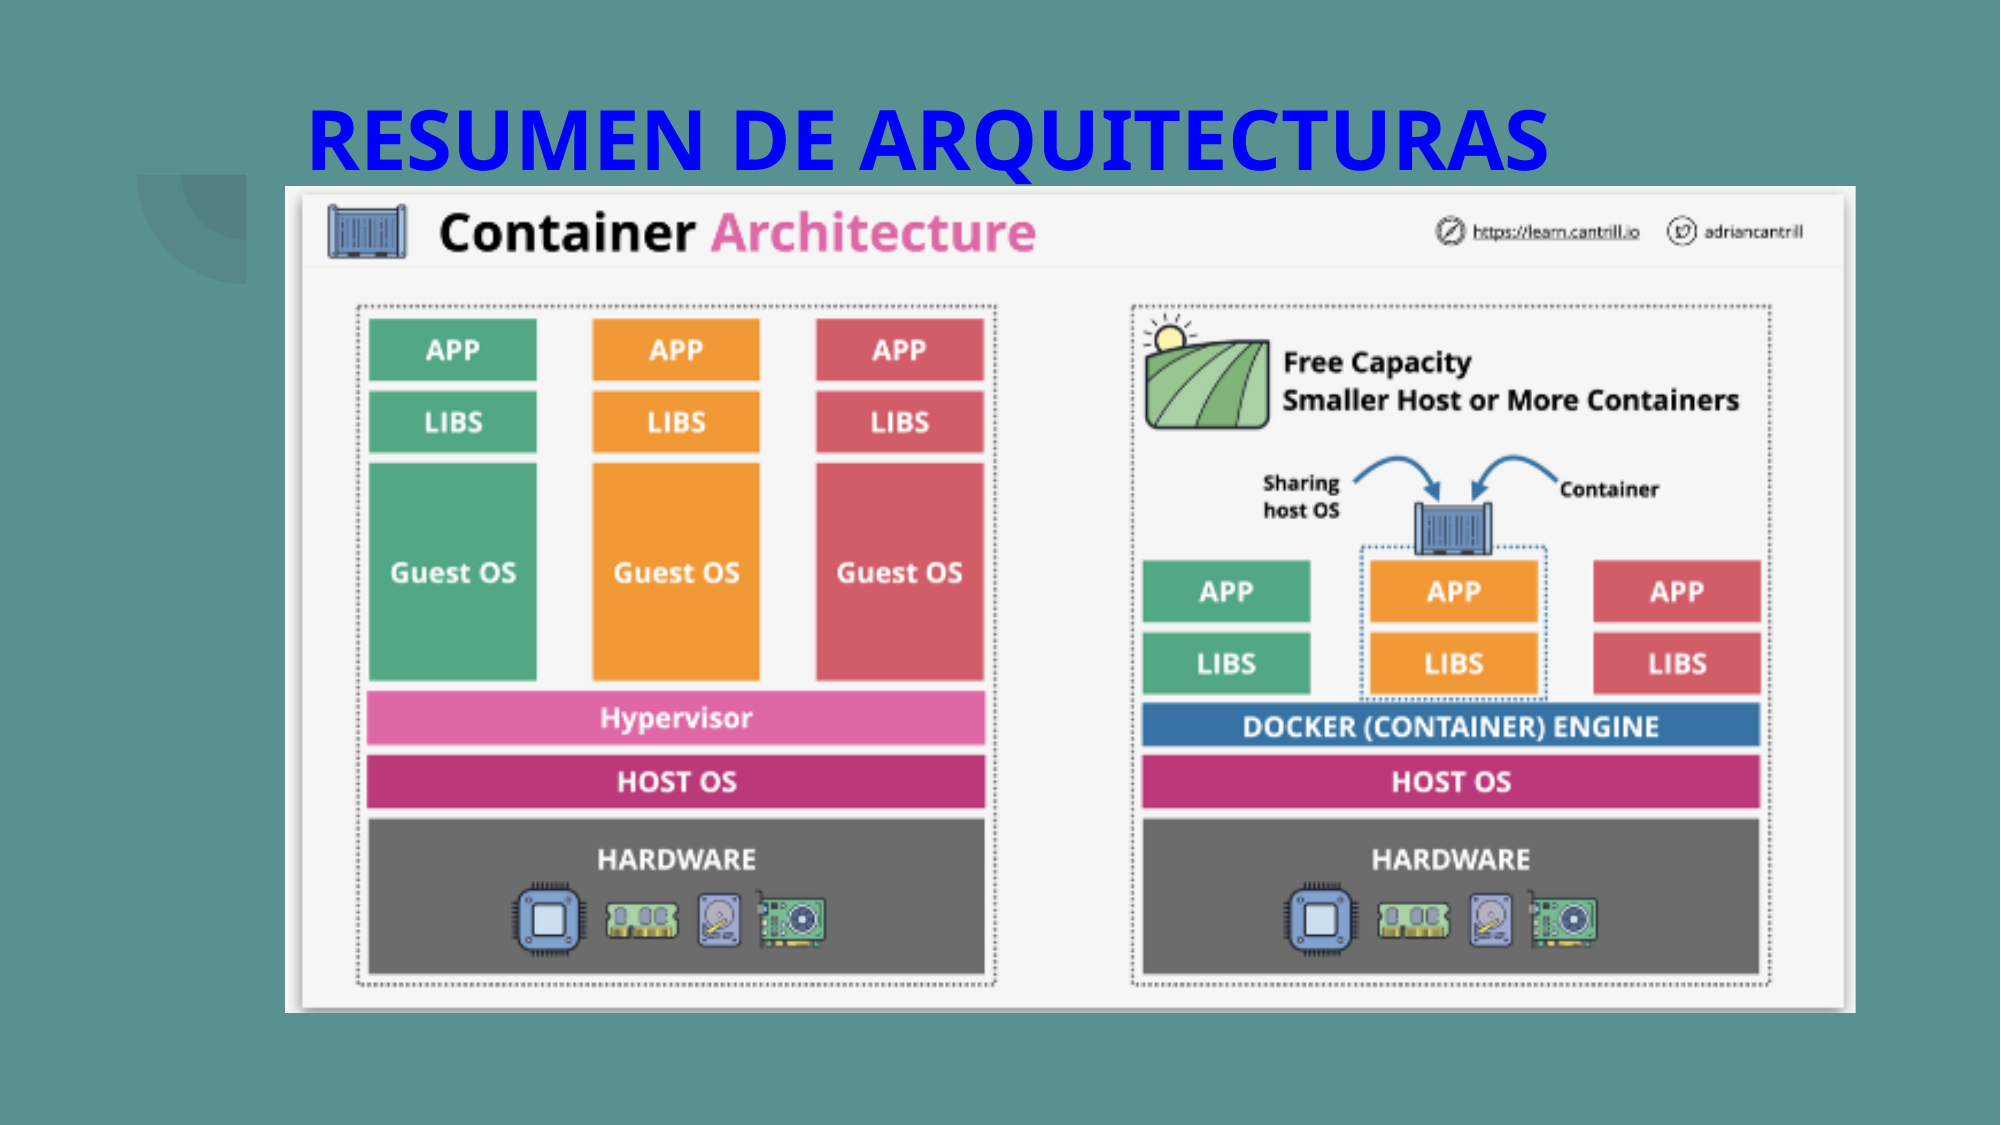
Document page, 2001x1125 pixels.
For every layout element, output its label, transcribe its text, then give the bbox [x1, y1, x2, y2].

picture [284, 185, 1856, 1014]
title RESUMEN DE ARQUITECTURAS [285, 67, 1946, 286]
